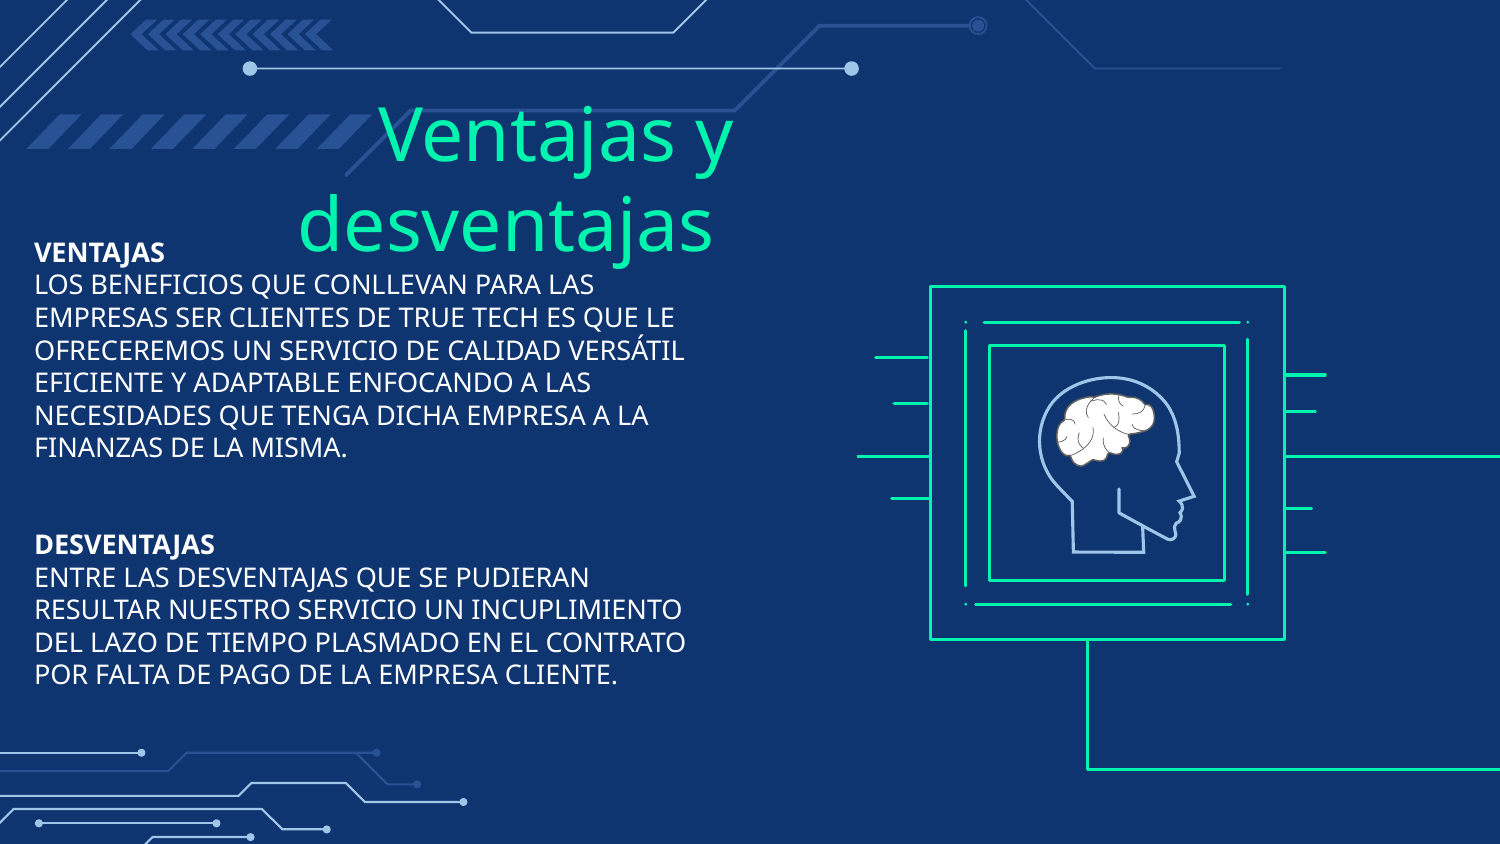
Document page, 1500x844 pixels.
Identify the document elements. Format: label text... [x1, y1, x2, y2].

subtitle VENTAJAS LOS BENEFICIOS QUE CONLLEVAN PARA LAS EMPRESAS SER CLIENTES DE TRUE TECH ES QUE LE OFRECEREMOS UN SERVICIO DE CALIDAD VERSÁTIL EFICIENTE Y ADAPTABLE ENFOCANDO A LAS NECESIDADES QUE TENGA DICHA EMPRESA A LA FINANZAS DE LA MISMA. DESVENTAJAS ENTRE LAS DESVENTAJAS QUE SE PUDIERAN RESULTAR NUESTRO SERVICIO UN INCUPLIMIENTO DEL LAZO DE TIEMPO PLASMADO EN EL CONTRATO POR FALTA DE PAGO DE LA EMPRESA CLIENTE. [34, 197, 710, 769]
title Ventajas y desventajas [200, 134, 735, 218]
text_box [856, 286, 1500, 770]
